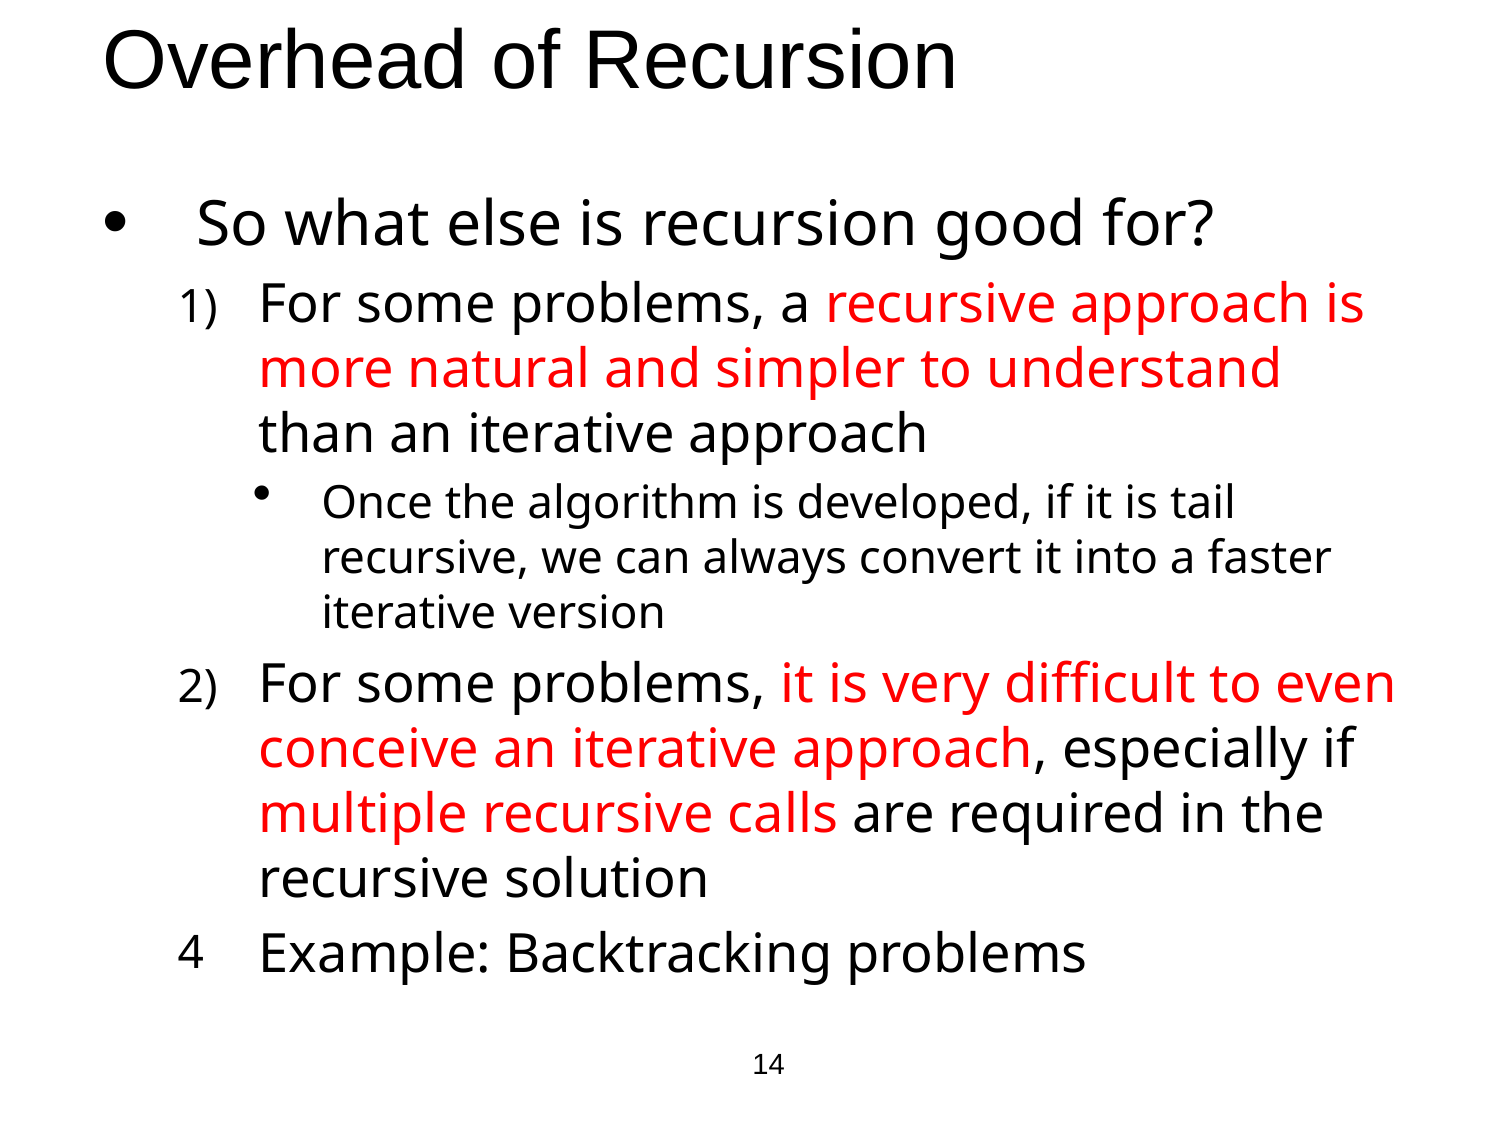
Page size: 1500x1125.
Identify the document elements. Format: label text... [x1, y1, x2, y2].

title Overhead of Recursion [87, 42, 1413, 93]
list So what else is recursion good for? For some problems, a recursive approach is more natural and simpler to understand than an iterative approach Once the algorithm is developed, if it is tail recursive, we can always convert it into a faster iterative version For some problems, it is very difficult to even conceive an iterative approach, especially if multiple recursive calls are required in the recursive solution Example: Backtracking problems [87, 174, 1413, 1000]
slide_number 14 [612, 1024, 926, 1101]
